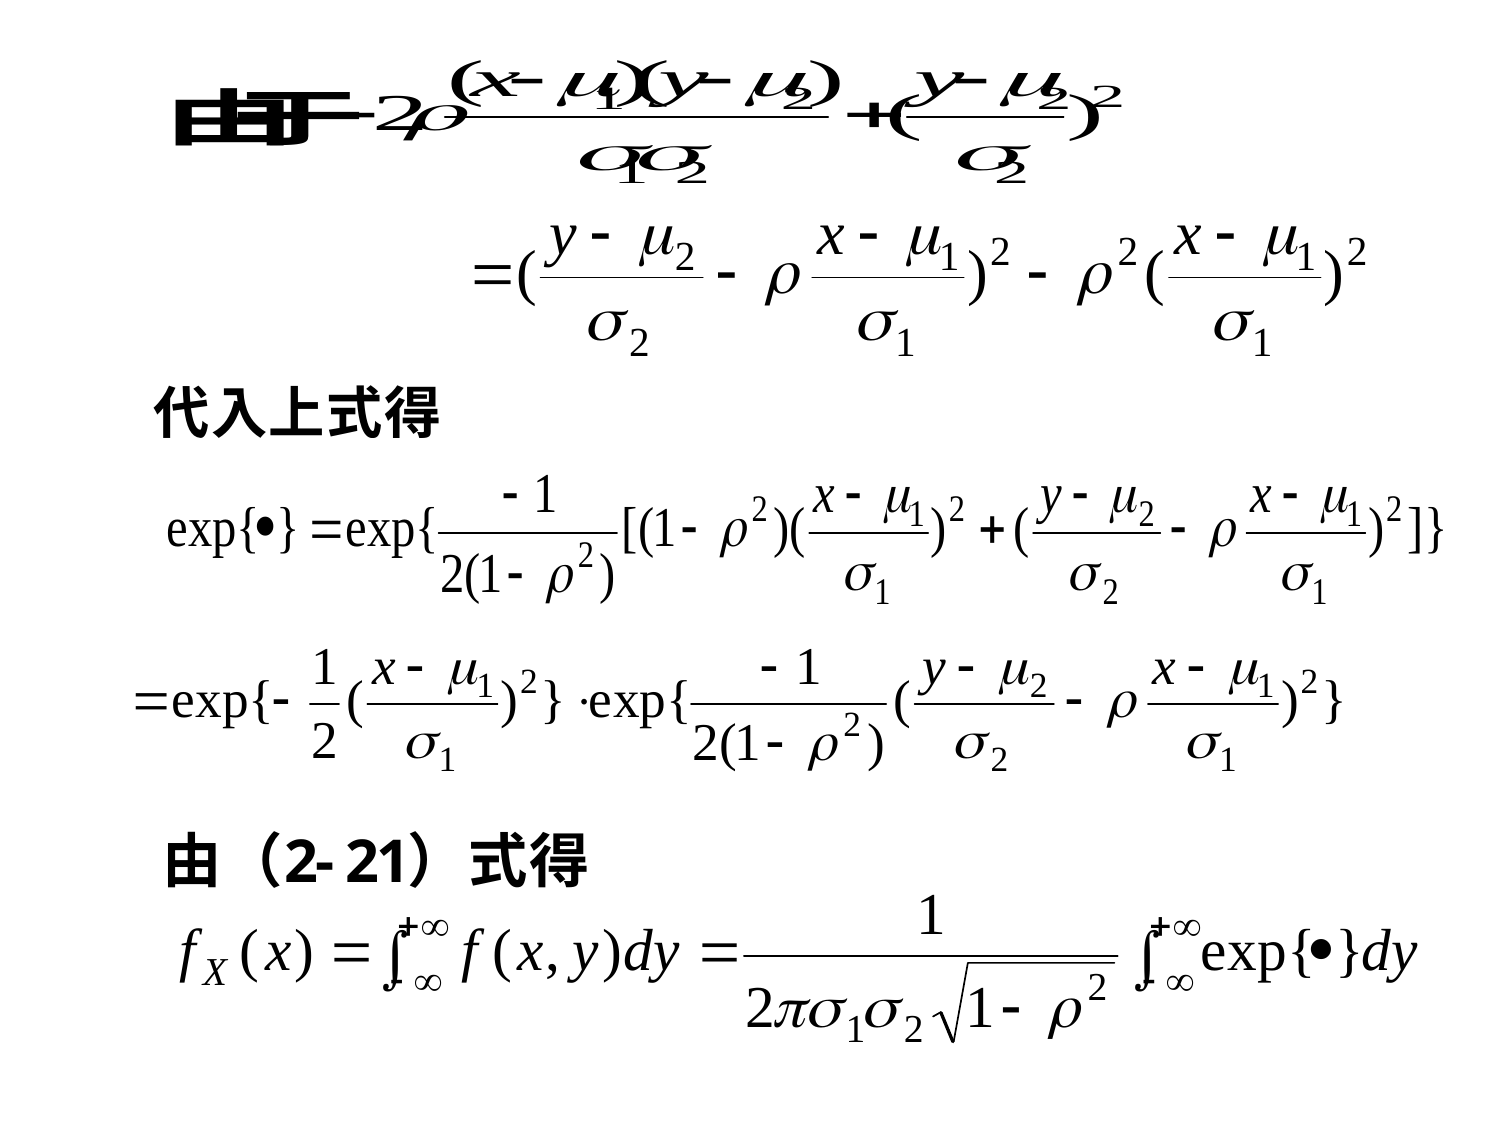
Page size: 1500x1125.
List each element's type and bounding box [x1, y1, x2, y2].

text_box [124, 637, 1351, 780]
text_box [462, 199, 1376, 363]
text_box [162, 462, 1451, 613]
text_box [124, 364, 1476, 438]
text_box [162, 881, 1426, 1051]
text_box [161, 49, 1500, 193]
text_box [162, 810, 1500, 888]
